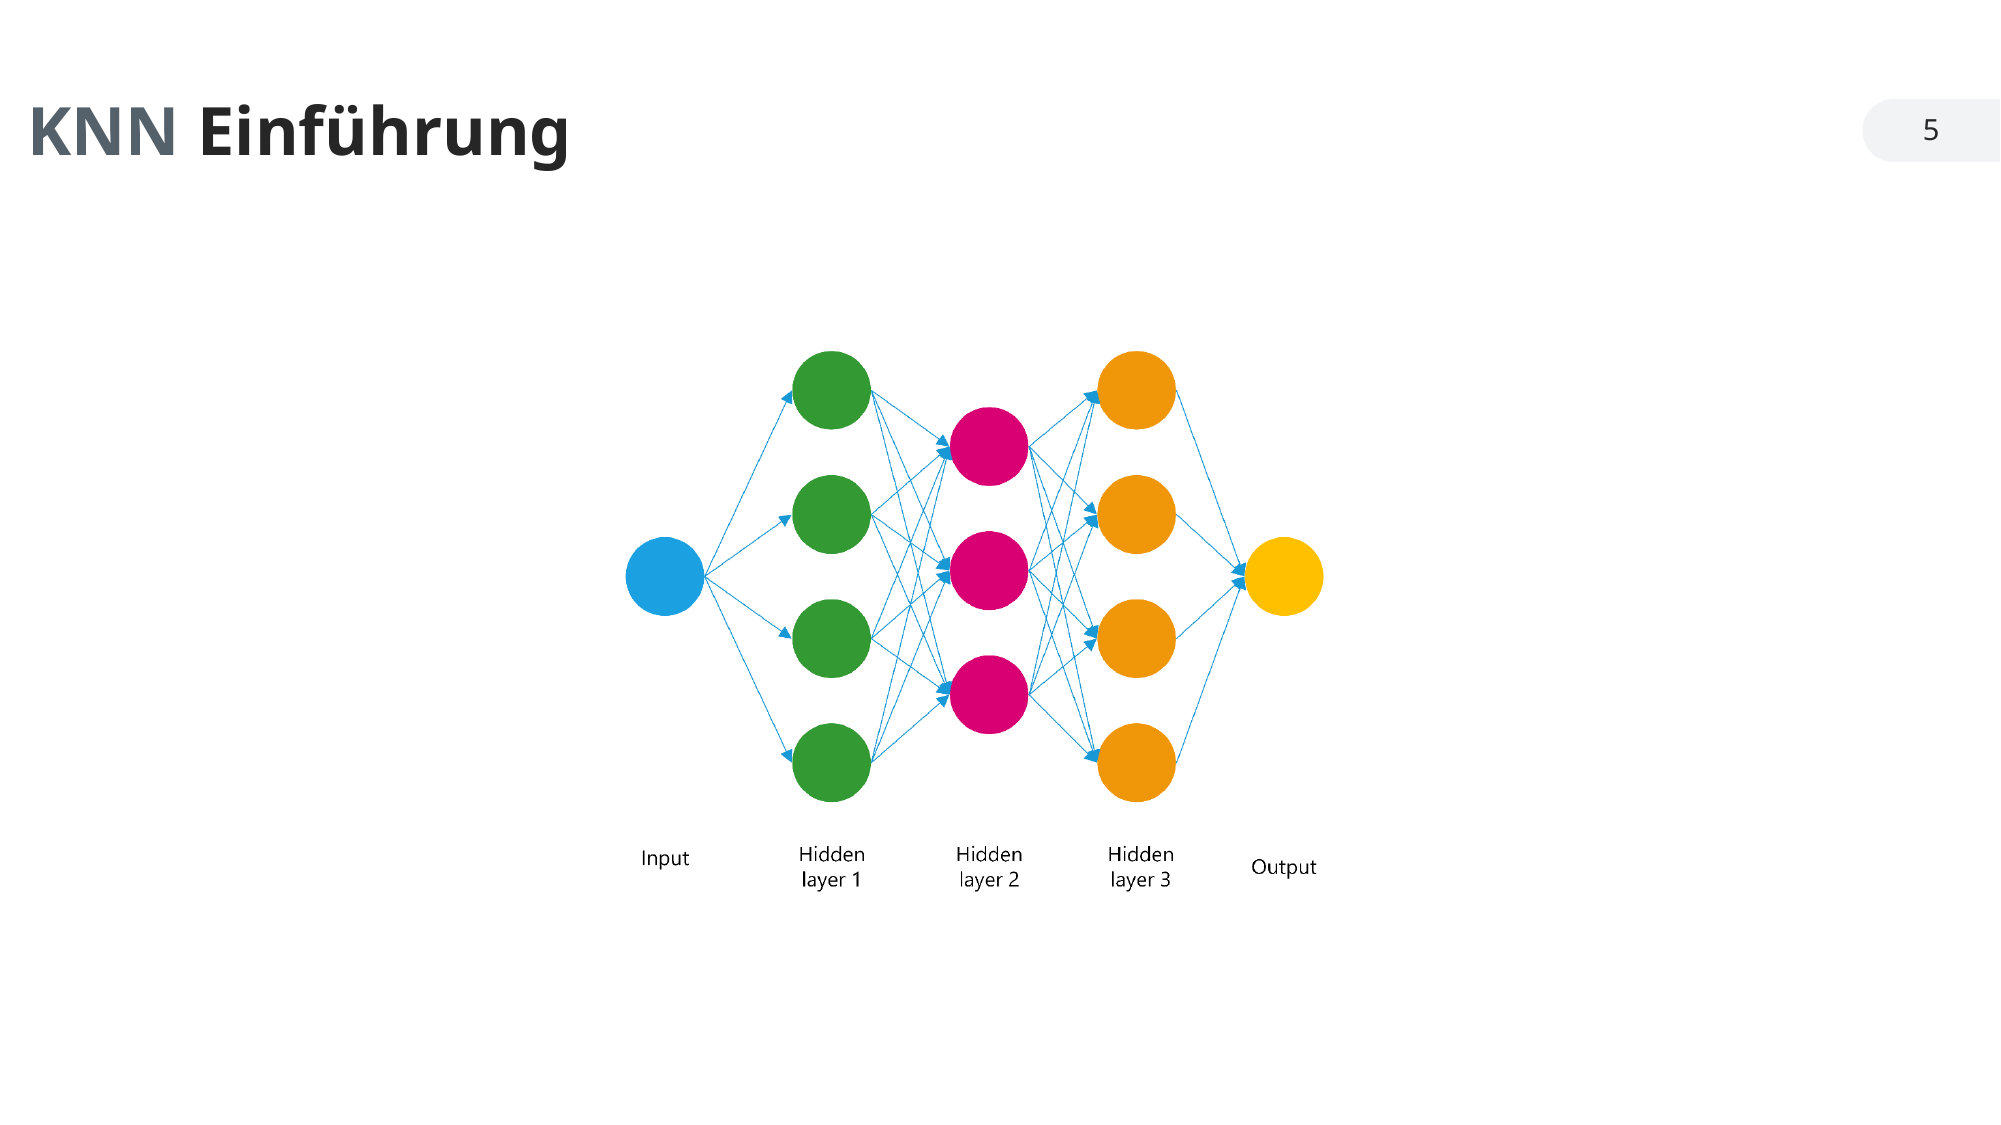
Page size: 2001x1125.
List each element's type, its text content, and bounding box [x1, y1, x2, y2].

text_box KNN Einführung [27, 68, 1015, 201]
slide_number 5 [1862, 100, 2000, 161]
picture [623, 349, 1328, 902]
